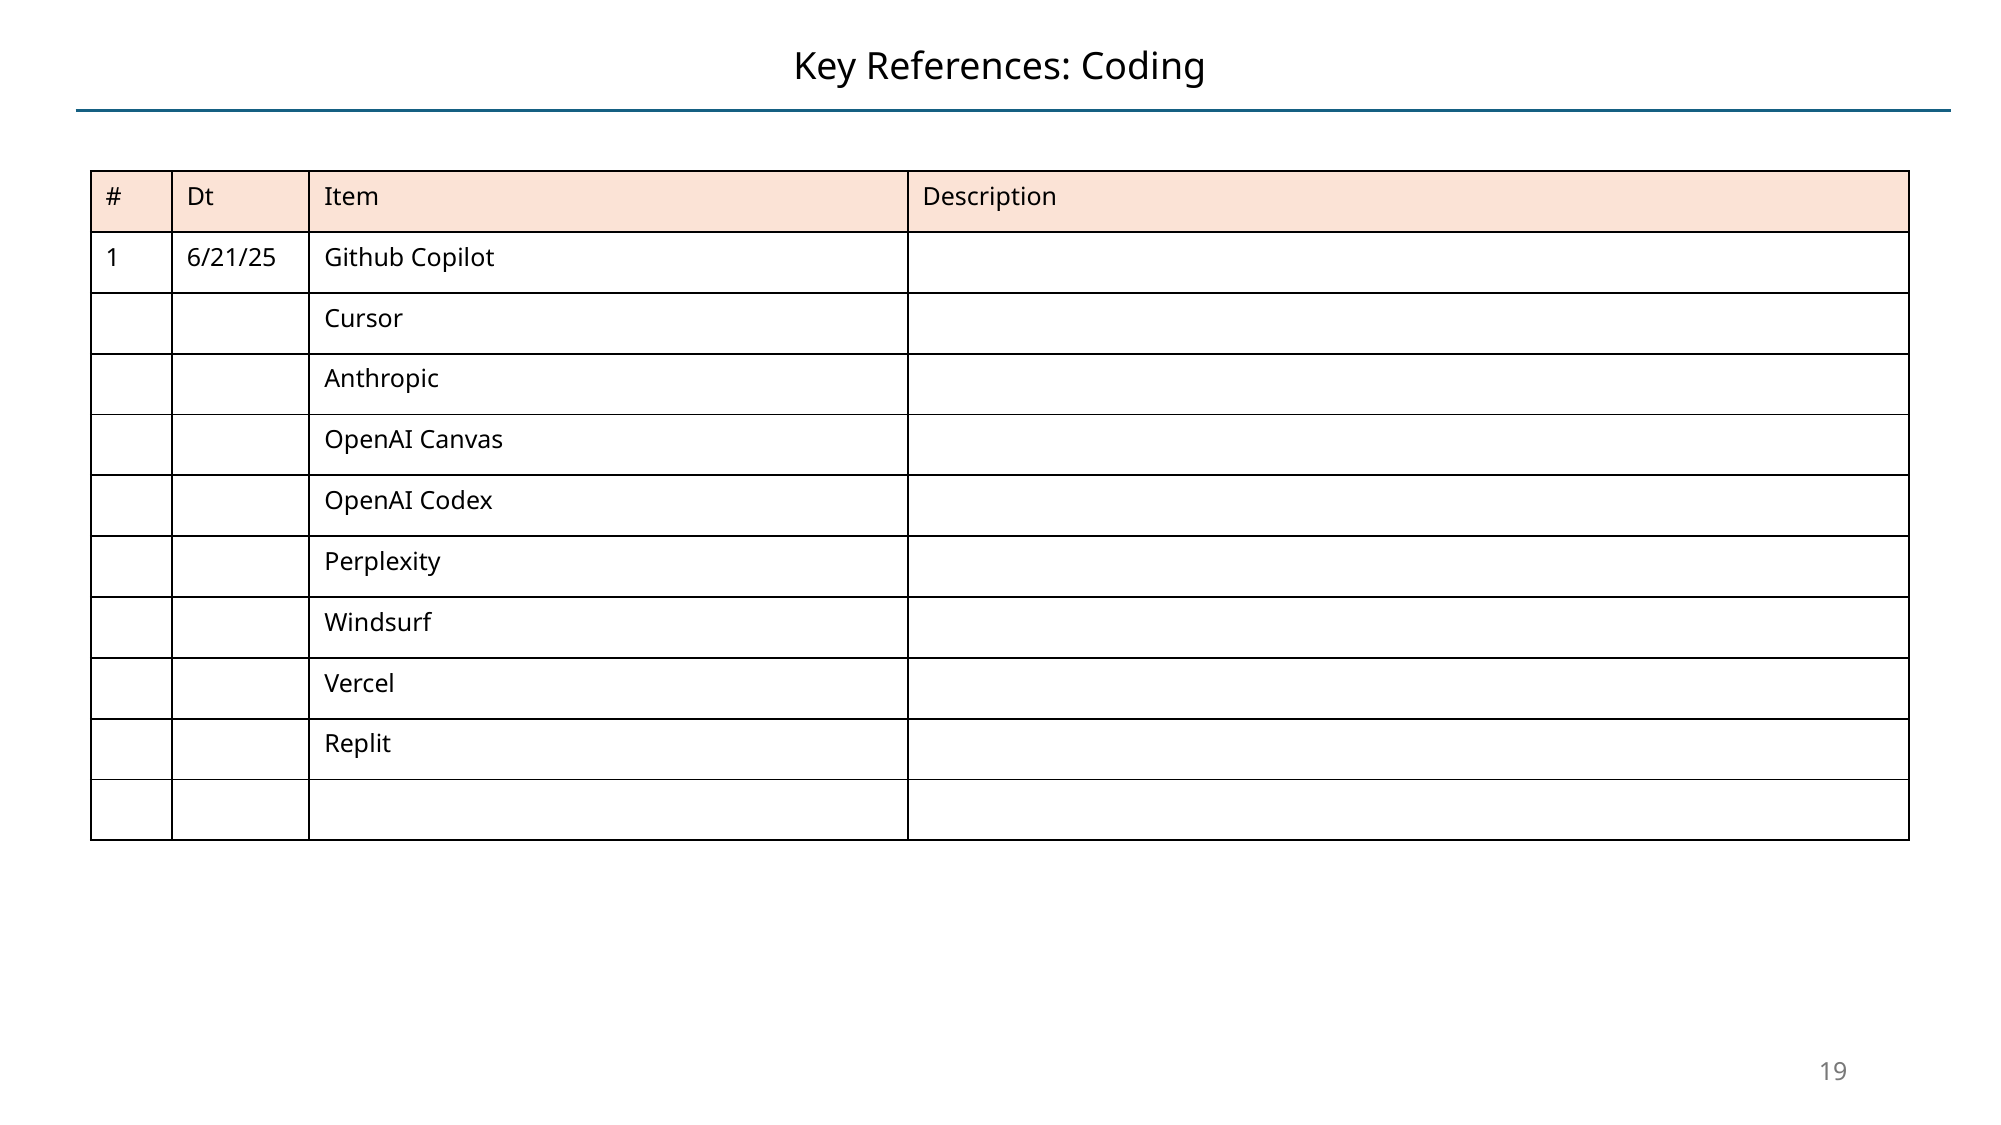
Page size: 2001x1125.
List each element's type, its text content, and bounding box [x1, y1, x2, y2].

table_cell [173, 415, 308, 474]
table_header # [92, 172, 171, 231]
table_cell Cursor [310, 294, 907, 353]
table_cell [92, 659, 171, 718]
table_cell [173, 598, 308, 657]
table_cell [310, 780, 907, 839]
table_cell [909, 355, 1908, 414]
table_cell [909, 598, 1908, 657]
table_cell [909, 415, 1908, 474]
table_cell 6/21/25 [173, 233, 308, 292]
table_cell Vercel [310, 659, 907, 718]
table_cell [92, 294, 171, 353]
table_cell Replit [310, 720, 907, 779]
table_cell [909, 720, 1908, 779]
table_cell [92, 415, 171, 474]
table_cell Perplexity [310, 537, 907, 596]
table_cell Windsurf [310, 598, 907, 657]
table_cell [173, 720, 308, 779]
table_cell [92, 598, 171, 657]
table_cell [909, 233, 1908, 292]
table_cell Anthropic [310, 355, 907, 414]
table_cell [173, 780, 308, 839]
table_header Dt [173, 172, 308, 231]
table_cell [909, 476, 1908, 535]
table_cell [909, 659, 1908, 718]
table_cell [92, 780, 171, 839]
table_header Item [310, 172, 907, 231]
table_cell [173, 294, 308, 353]
table_cell [92, 355, 171, 414]
table_cell [92, 720, 171, 779]
table_cell [92, 476, 171, 535]
table_cell OpenAI Canvas [310, 415, 907, 474]
slide_number 19 [1412, 1042, 1863, 1103]
table_header Description [909, 172, 1908, 231]
table_cell Github Copilot [310, 233, 907, 292]
table_cell [92, 537, 171, 596]
table_cell [173, 659, 308, 718]
table_cell [173, 476, 308, 535]
table_cell [909, 294, 1908, 353]
table_cell [173, 355, 308, 414]
table_cell [173, 537, 308, 596]
table_cell OpenAI Codex [310, 476, 907, 535]
title Key References: Coding [137, 32, 1863, 102]
table_cell [909, 537, 1908, 596]
table_cell 1 [92, 233, 171, 292]
table_cell [909, 780, 1908, 839]
